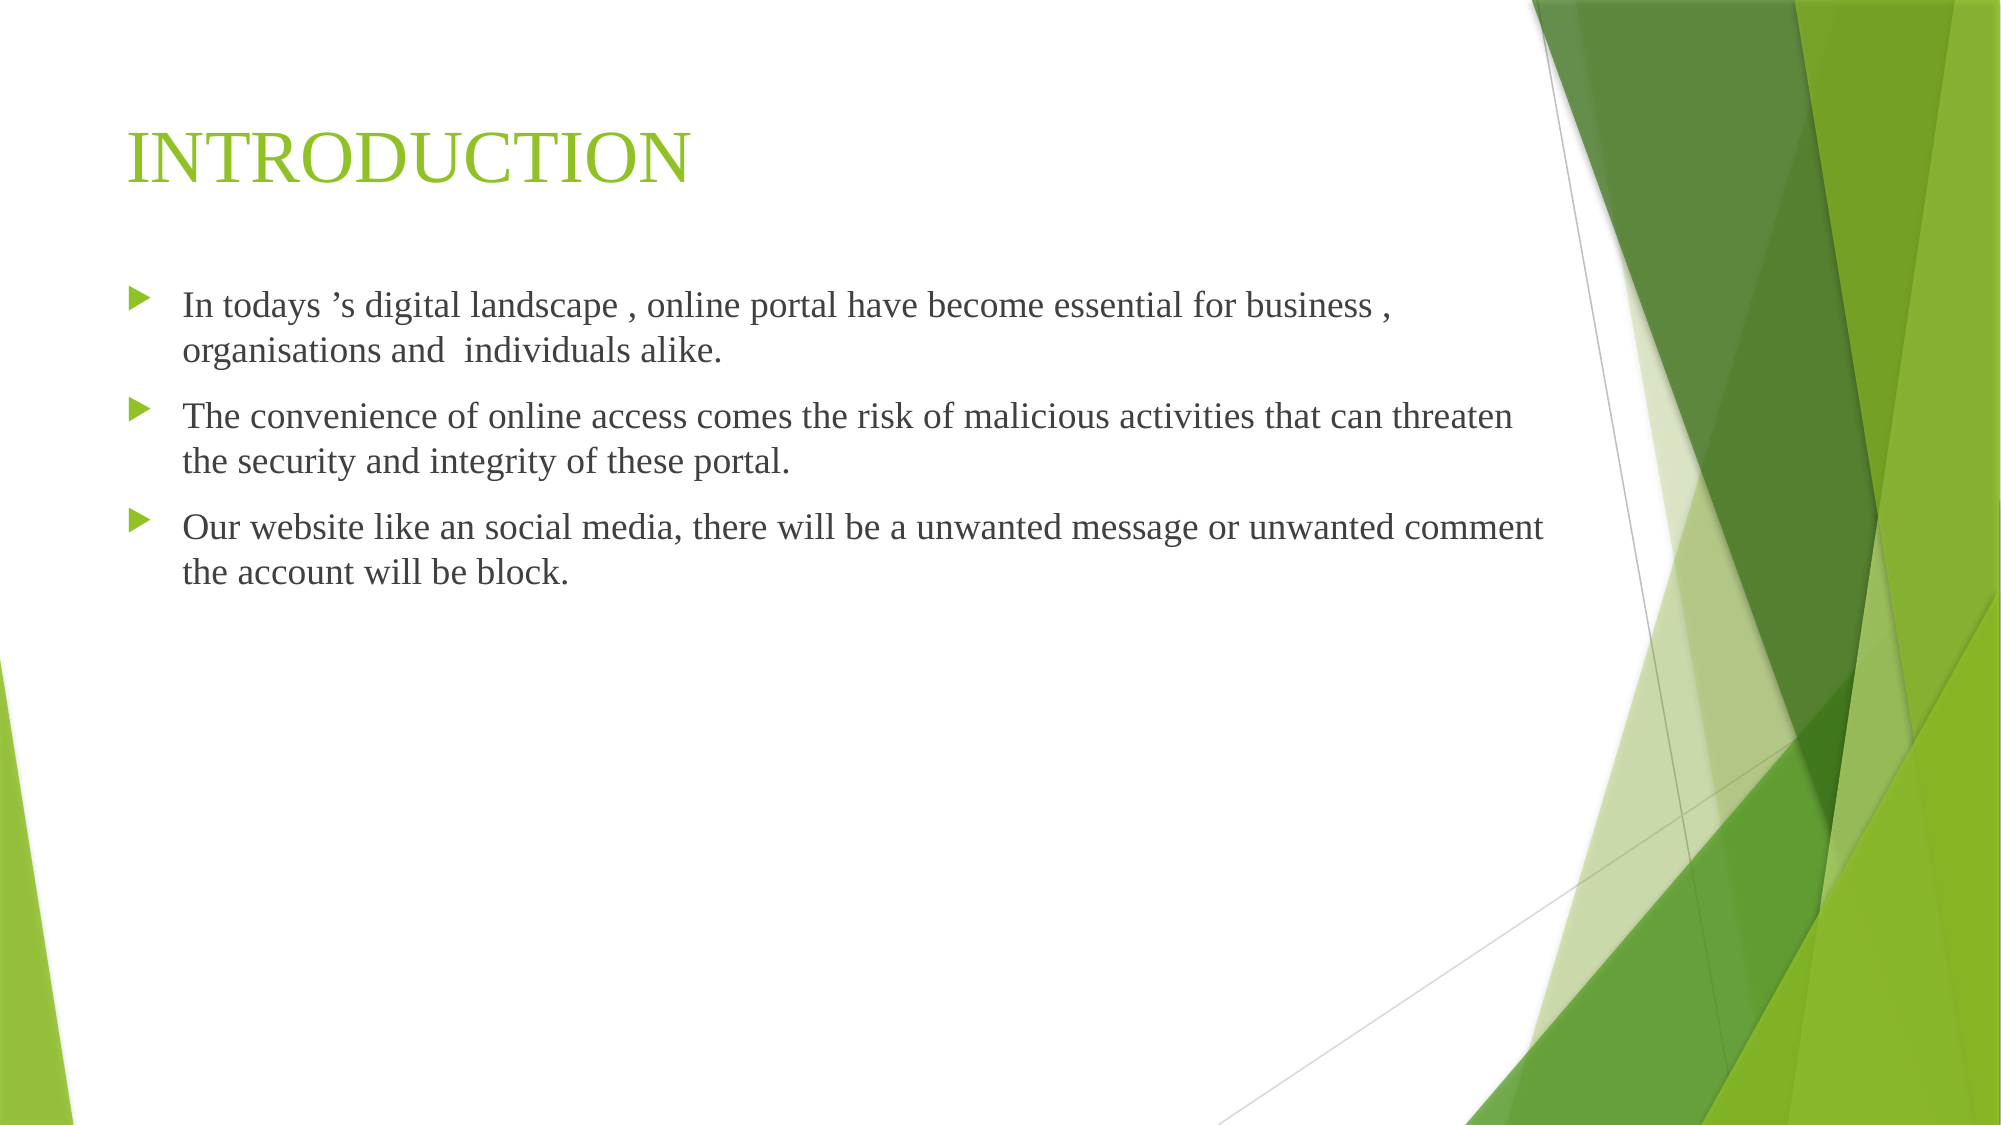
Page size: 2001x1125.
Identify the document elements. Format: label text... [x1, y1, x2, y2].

list In todays ’s digital landscape , online portal have become essential for business , organisations and individuals alike. The convenience of online access comes the risk of malicious activities that can threaten the security and integrity of these portal. Our website like an social media, there will be a unwanted message or unwanted comment the account will be block. [111, 272, 1563, 988]
title INTRODUCTION [111, 99, 1583, 244]
